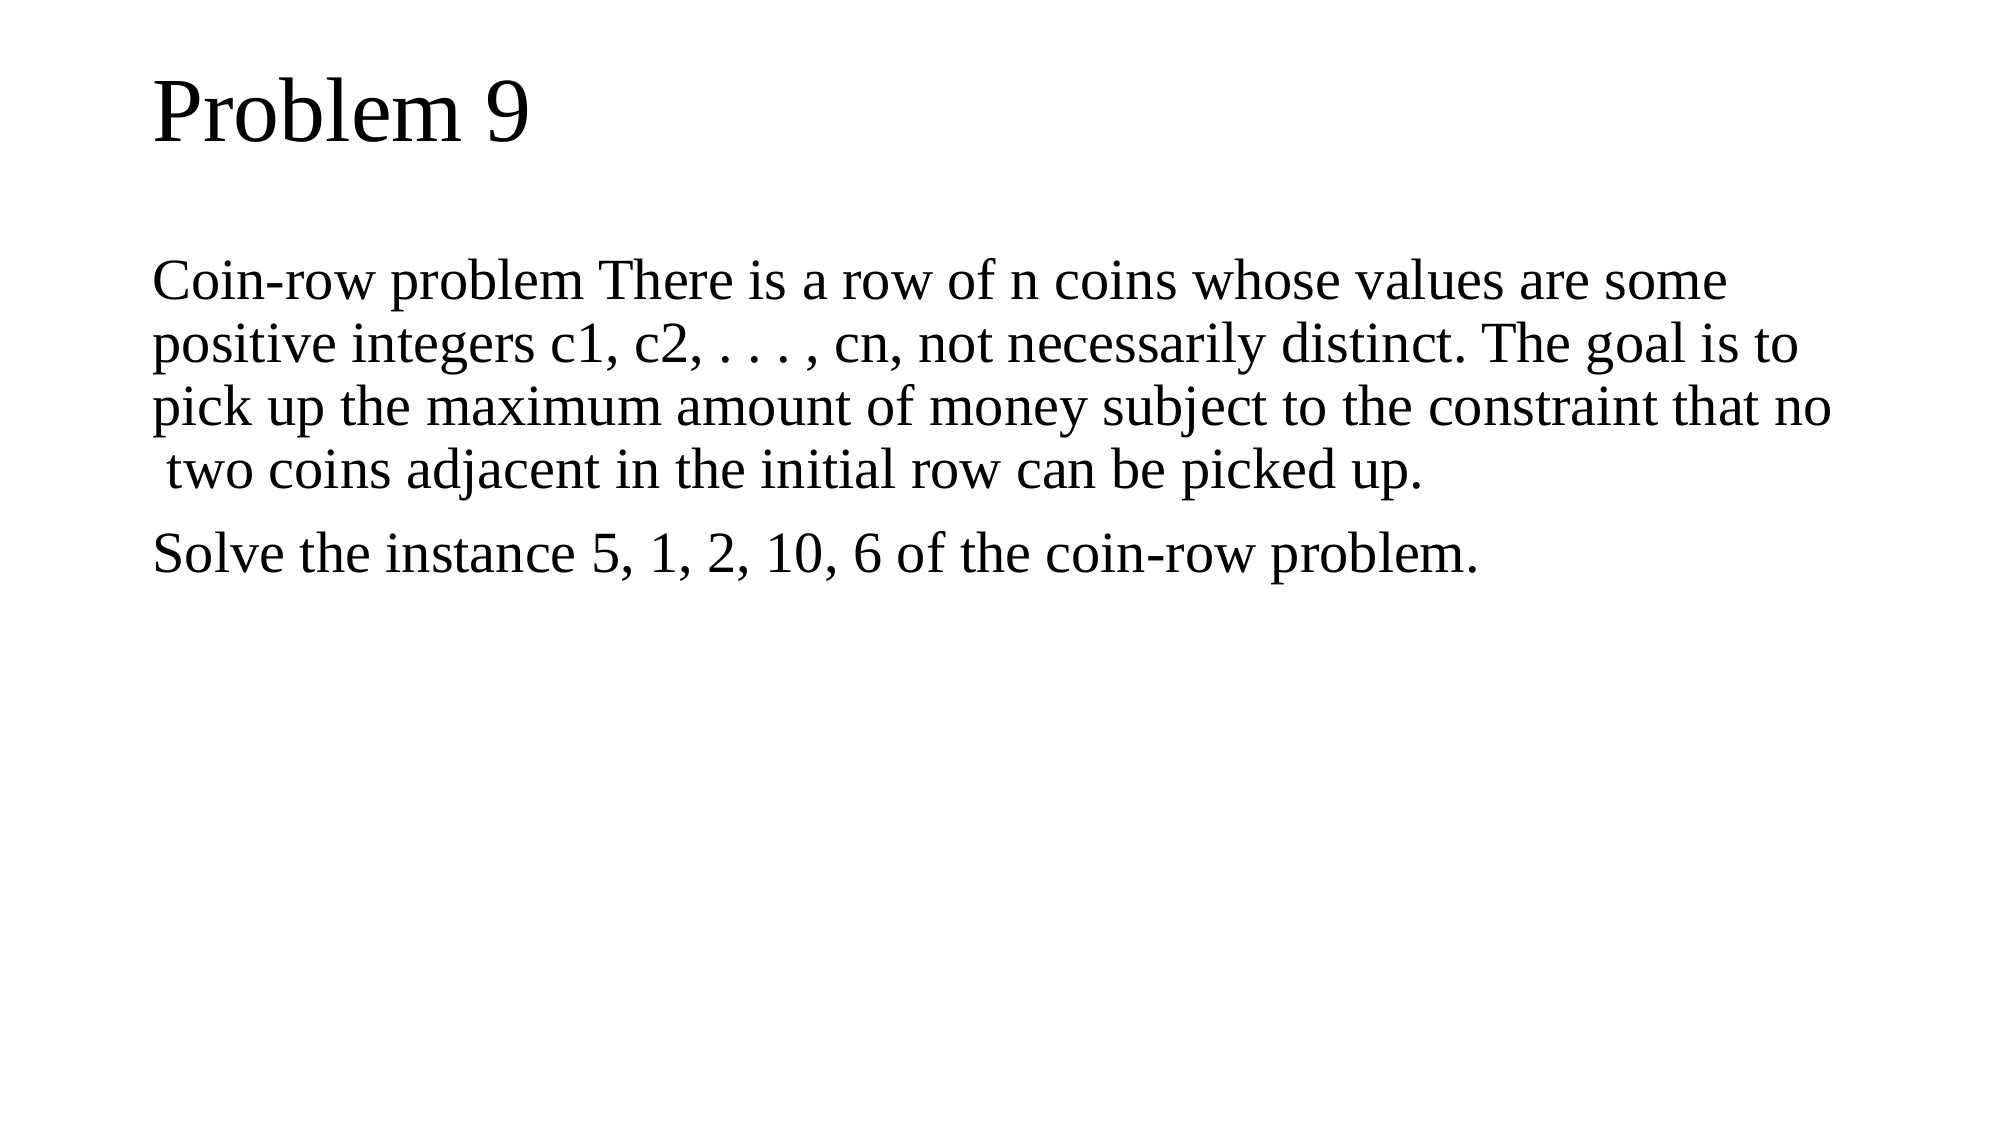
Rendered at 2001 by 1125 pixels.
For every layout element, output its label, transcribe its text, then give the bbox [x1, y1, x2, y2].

list Coin-row problem There is a row of n coins whose values are some positive integers c1, c2, . . . , cn, not necessarily distinct. The goal is to pick up the maximum amount of money subject to the constraint that no two coins adjacent in the initial row can be picked up. Solve the instance 5, 1, 2, 10, 6 of the coin-row problem. [137, 241, 1863, 1014]
title Problem 9 [137, 3, 1863, 221]
